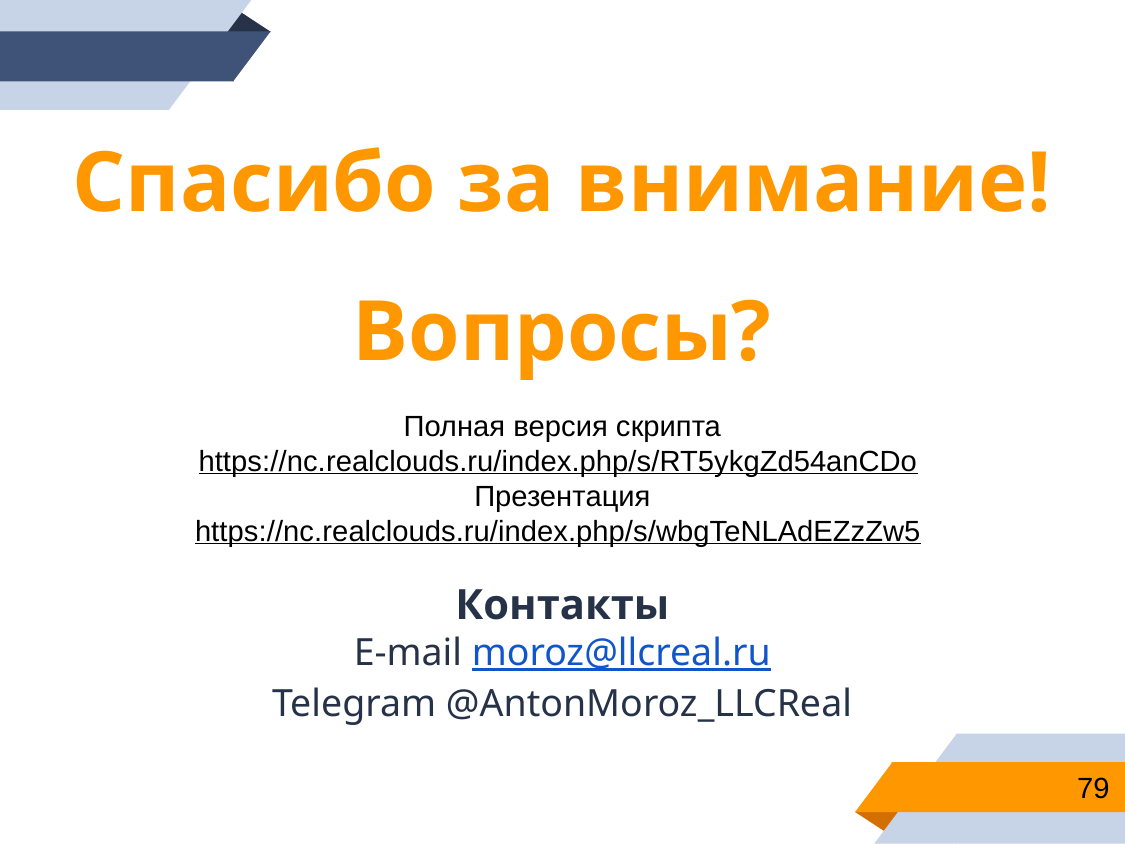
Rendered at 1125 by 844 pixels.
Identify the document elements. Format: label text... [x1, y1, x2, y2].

text_box Контакты E-mail moroz@llcreal.ru Telegram @AntonMoroz_LLCReal [21, 571, 1104, 761]
text_box Вопросы? [21, 231, 1104, 391]
title Спасибо за внимание! [21, 83, 1104, 231]
text_box Полная версия скрипта https://nc.realclouds.ru/index.php/s/RT5ykgZd54anCDo Презентация https://nc.realclouds.ru/index.php/s/wbgTeNLAdEZzZw5 [21, 391, 1104, 571]
slide_number 79 [1062, 760, 1125, 813]
